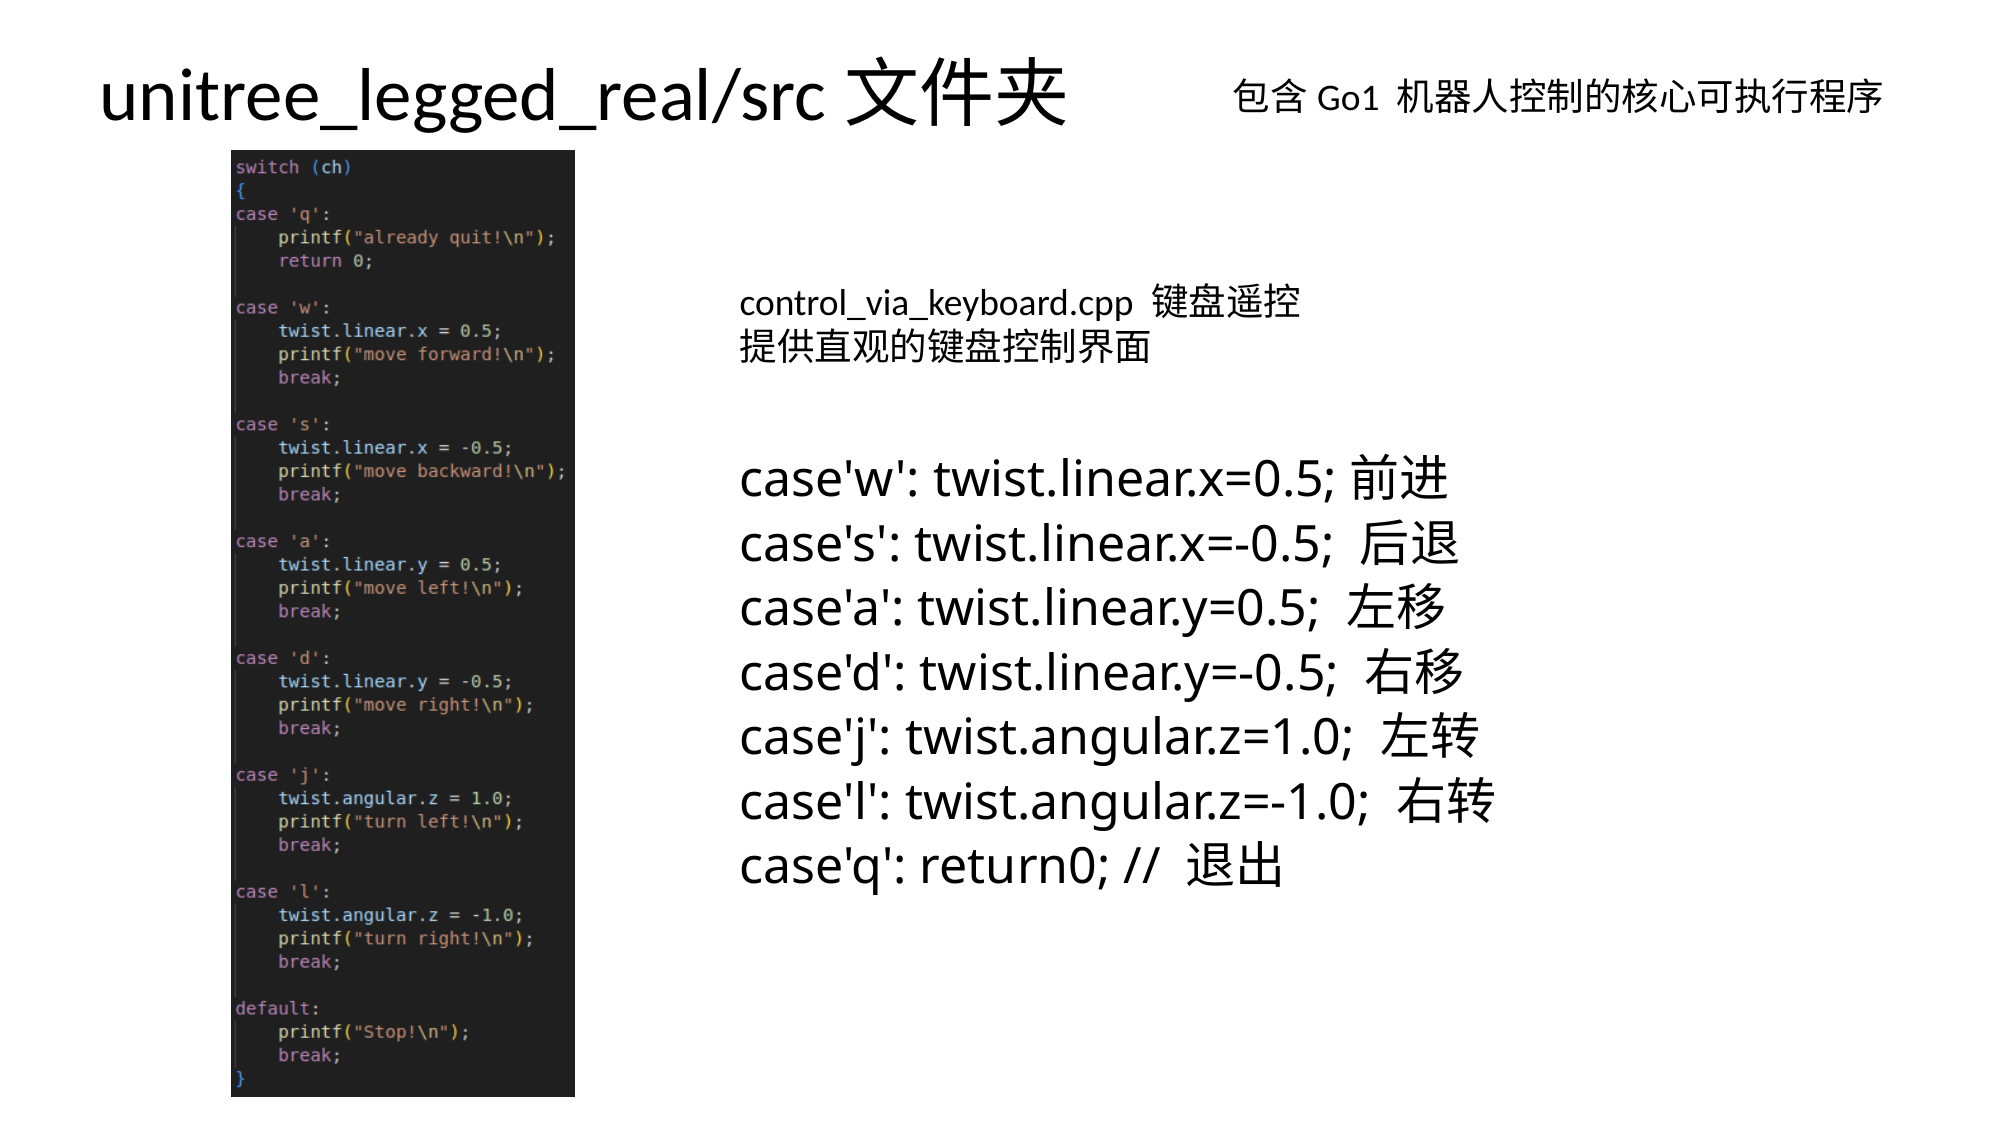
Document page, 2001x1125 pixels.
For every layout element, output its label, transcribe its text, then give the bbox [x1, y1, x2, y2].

picture [231, 149, 576, 1098]
text_box 包含Go1 机器人控制的核心可执行程序 [1218, 65, 1909, 126]
title unitree_legged_real/src文件夹 [84, 0, 1810, 205]
text_box control_via_keyboard.cpp 键盘遥控 提供直观的键盘控制界面 [724, 270, 1725, 466]
text_box case'w': twist.linear.x=0.5;前进 case's': twist.linear.x=-0.5; 后退 case'a': twist.linear.y=0.5; 左移 case'd': twist.linear.y=-0.5; 右移 case'j': twist.angular.z=1.0; 左转 case'l': twist.angular.z=-1.0; 右转 case'q': return0; // 退出 [724, 434, 1686, 943]
